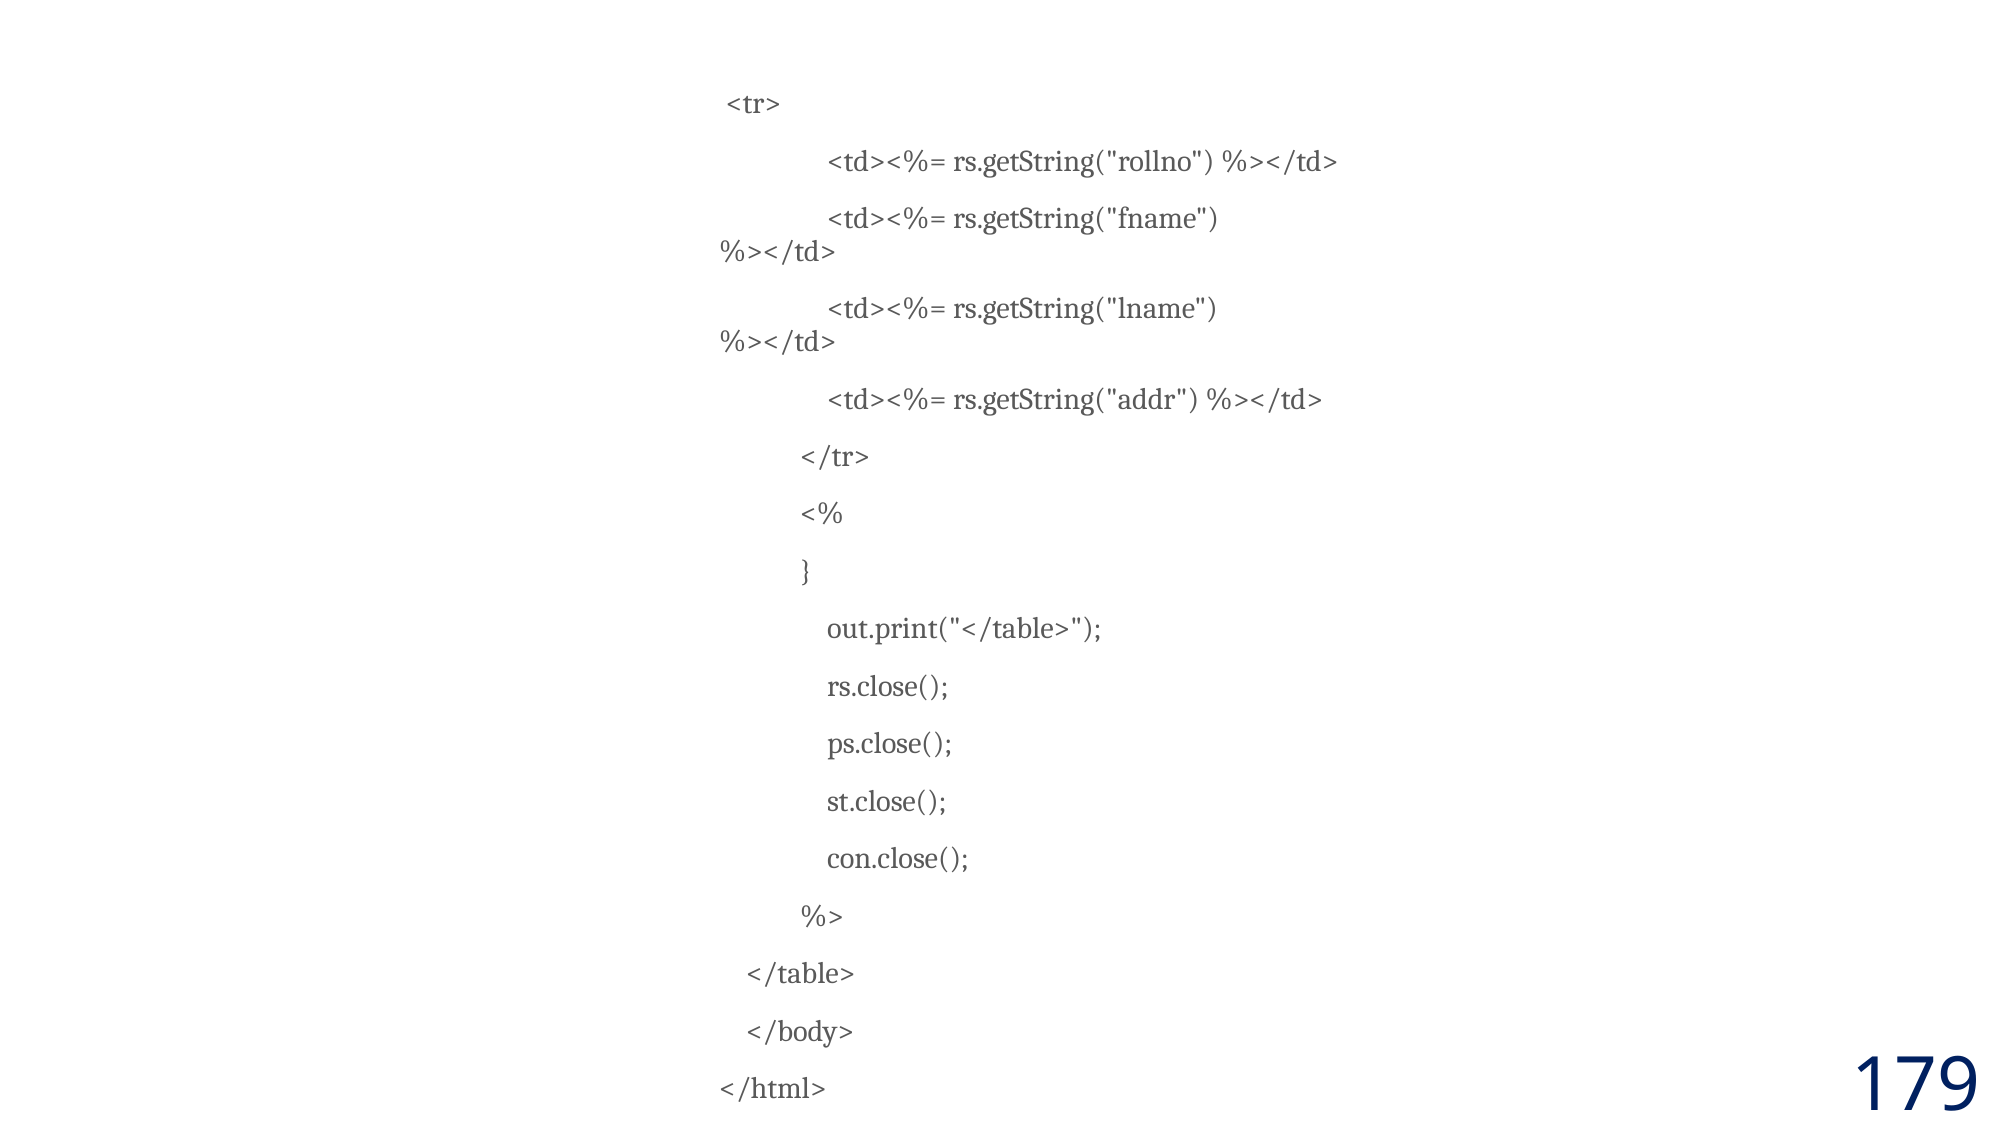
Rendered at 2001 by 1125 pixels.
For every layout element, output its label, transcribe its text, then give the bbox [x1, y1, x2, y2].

slide_number 179 [1744, 1056, 1996, 1117]
list <tr> <td><%= rs.getString("rollno") %></td> <td><%= rs.getString("fname") %></td> <td><%= rs.getString("lname") %></td> <td><%= rs.getString("addr") %></td> </tr> <% } out.print("</table>"); rs.close(); ps.close(); st.close(); con.close(); %> </table> </body> </html> [704, 70, 1356, 1123]
